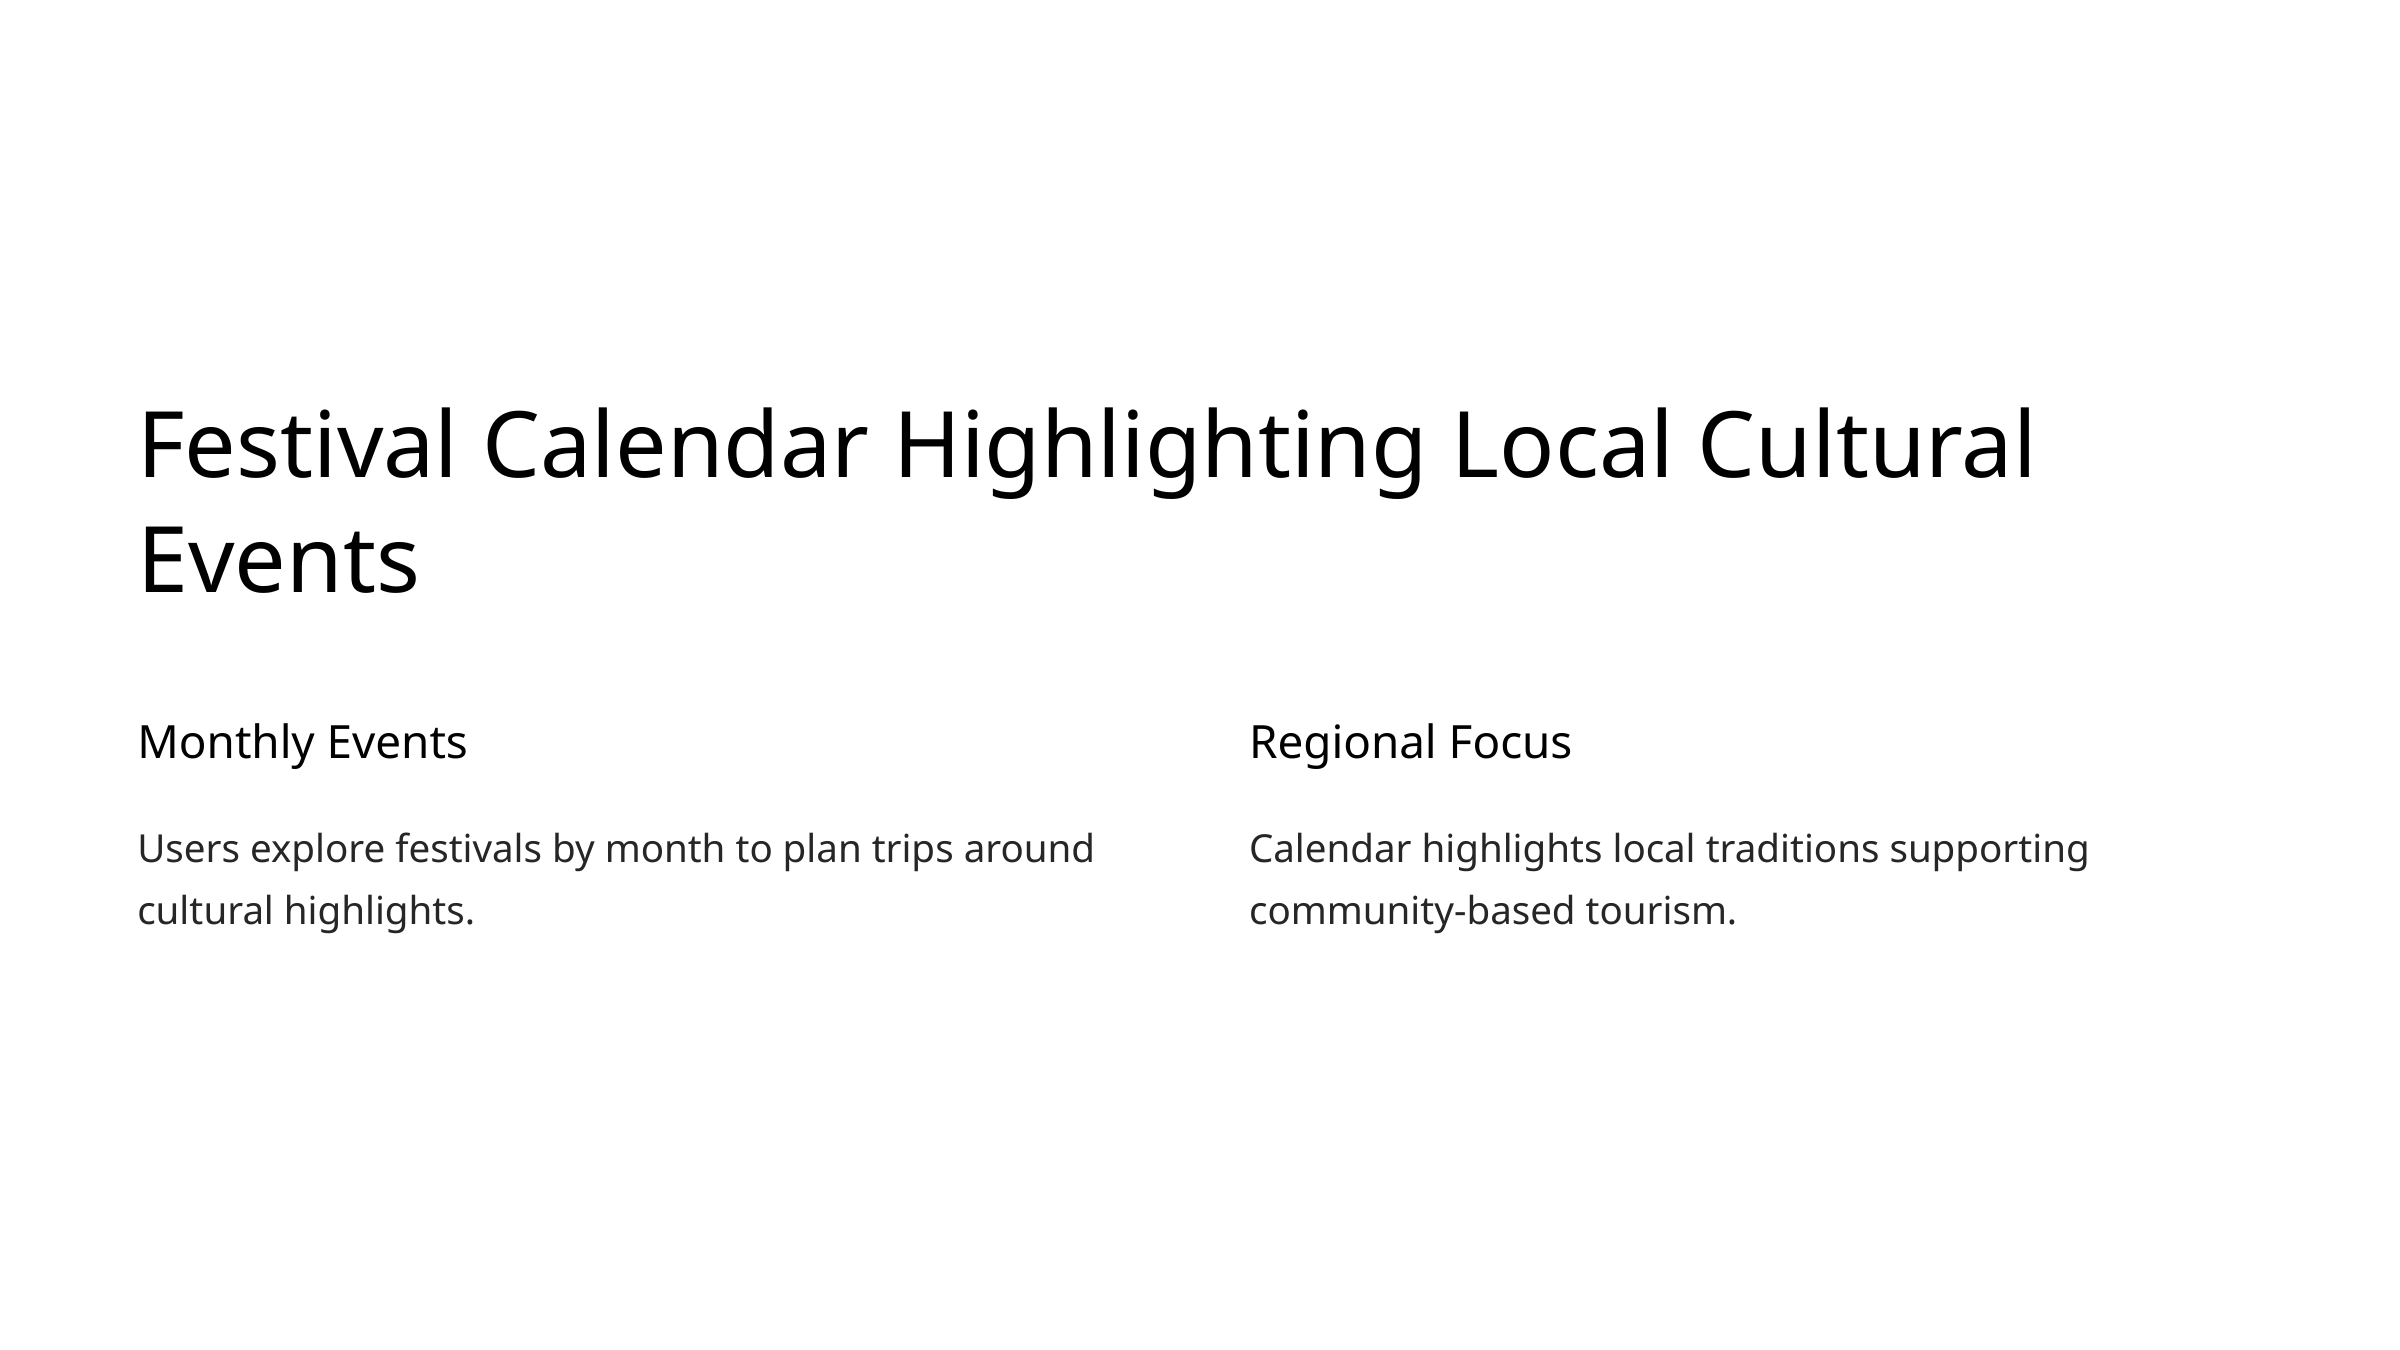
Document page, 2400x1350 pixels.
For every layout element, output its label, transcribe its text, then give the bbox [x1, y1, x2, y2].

text_box Calendar highlights local traditions supporting community-based tourism. [1249, 807, 2264, 934]
text_box Users explore festivals by month to plan trips around cultural highlights. [137, 807, 1152, 934]
text_box Regional Focus [1249, 710, 1712, 769]
text_box Festival Calendar Highlighting Local Cultural Events [137, 381, 2263, 613]
text_box Monthly Events [137, 710, 600, 769]
